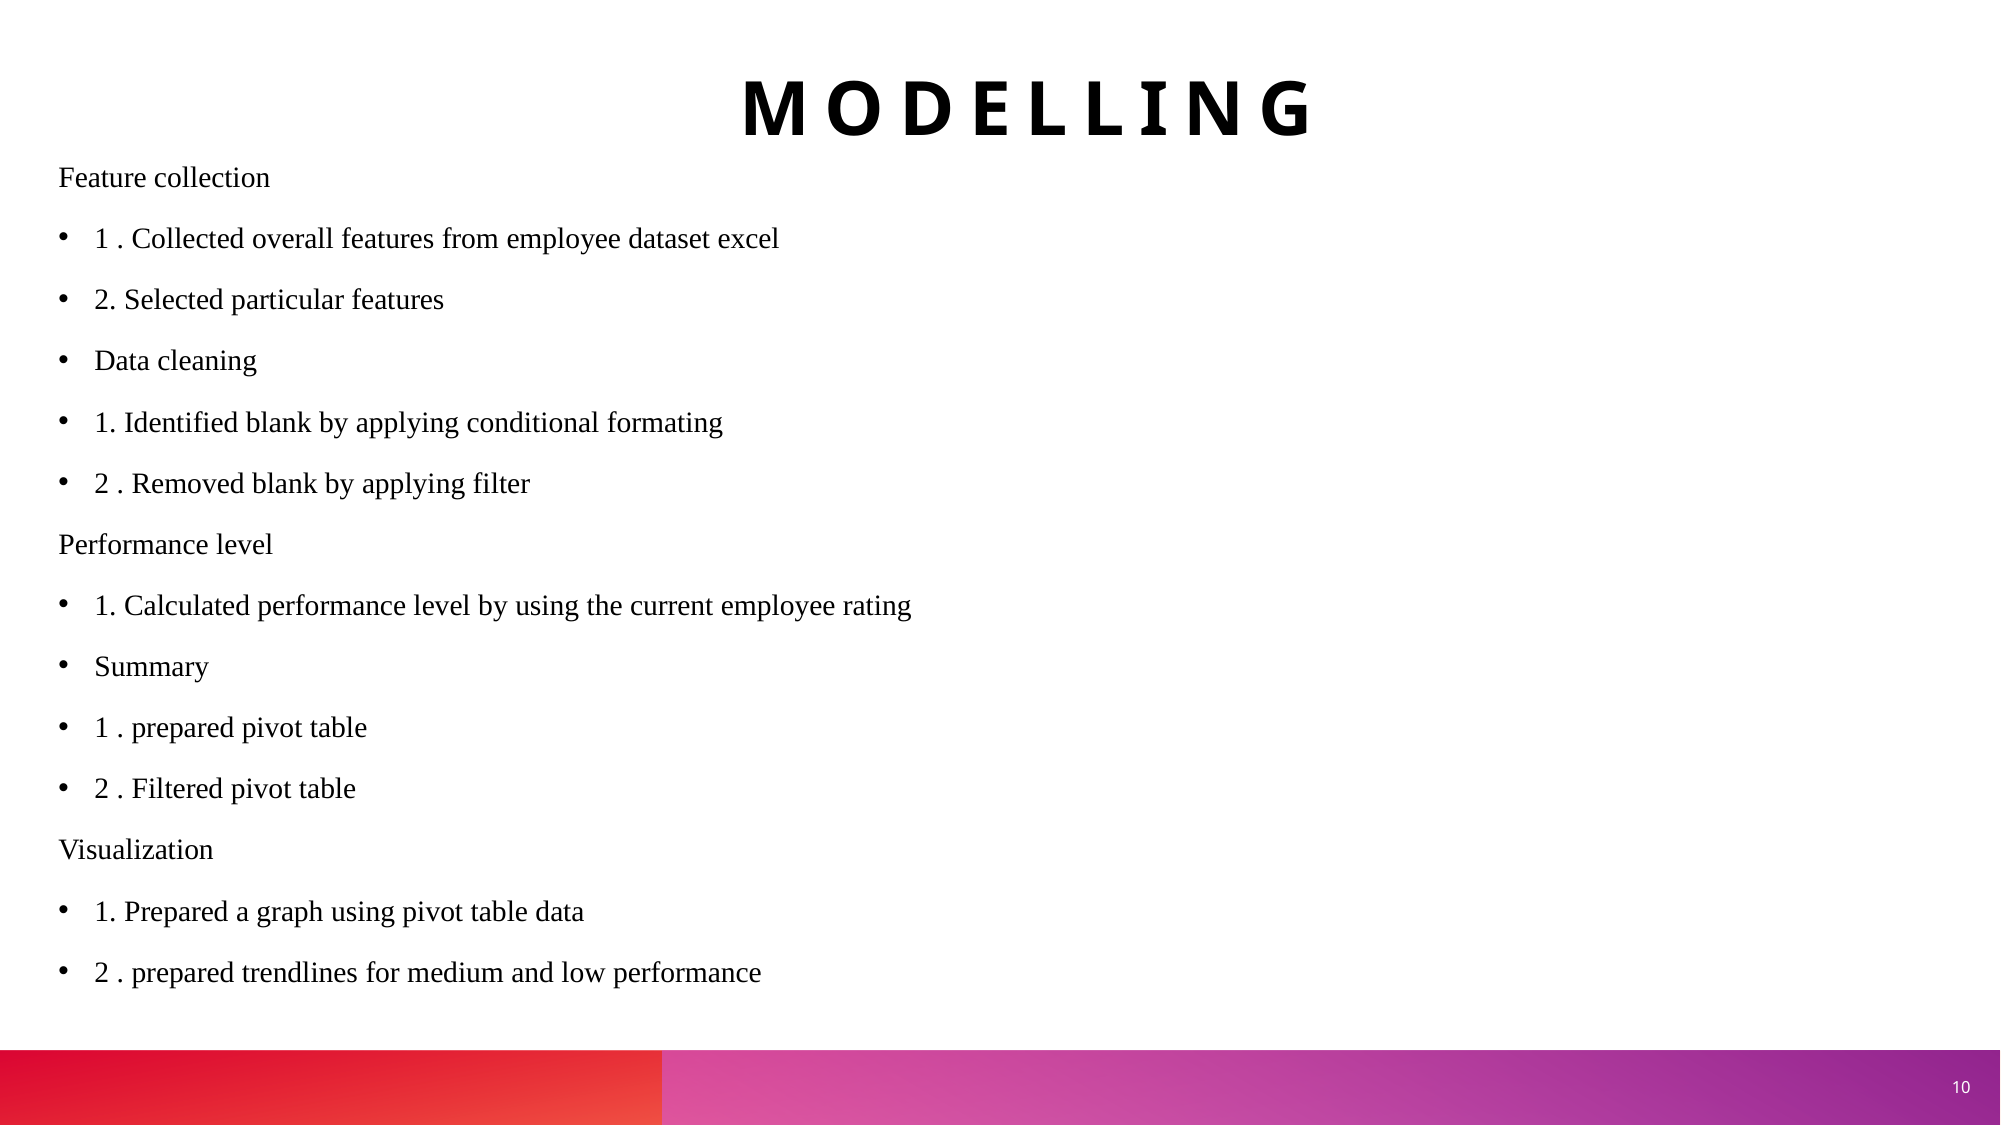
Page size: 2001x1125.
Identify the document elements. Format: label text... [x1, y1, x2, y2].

list Feature collection 1 . Collected overall features from employee dataset excel 2. Selected particular features Data cleaning 1. Identified blank by applying conditional formating 2 . Removed blank by applying filter Performance level 1. Calculated performance level by using the current employee rating Summary 1 . prepared pivot table 2 . Filtered pivot table Visualization 1. Prepared a graph using pivot table data 2 . prepared trendlines for medium and low performance [58, 150, 1913, 996]
slide_number 10 [1913, 1051, 1986, 1125]
title modelling [194, 0, 1875, 150]
